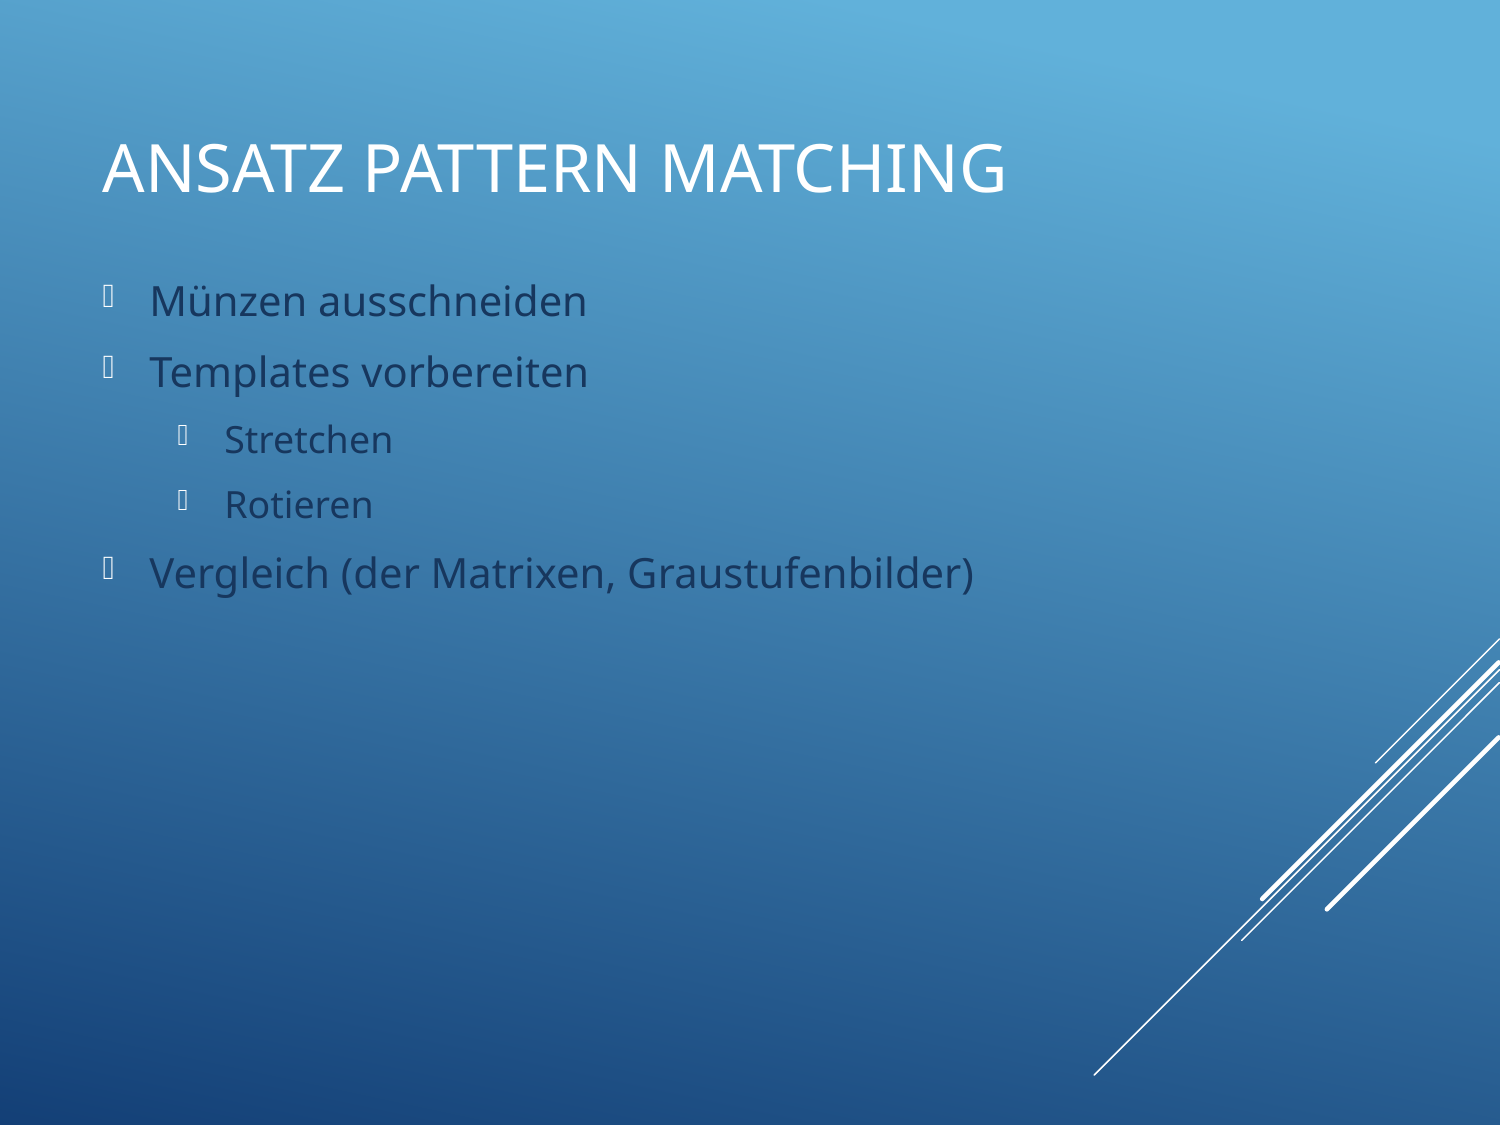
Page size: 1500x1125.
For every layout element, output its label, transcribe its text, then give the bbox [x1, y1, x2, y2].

title Ansatz Pattern Matching [87, 87, 1163, 244]
list Münzen ausschneiden Templates vorbereiten Stretchen Rotieren Vergleich (der Matrixen, Graustufenbilder) [87, 267, 1163, 984]
